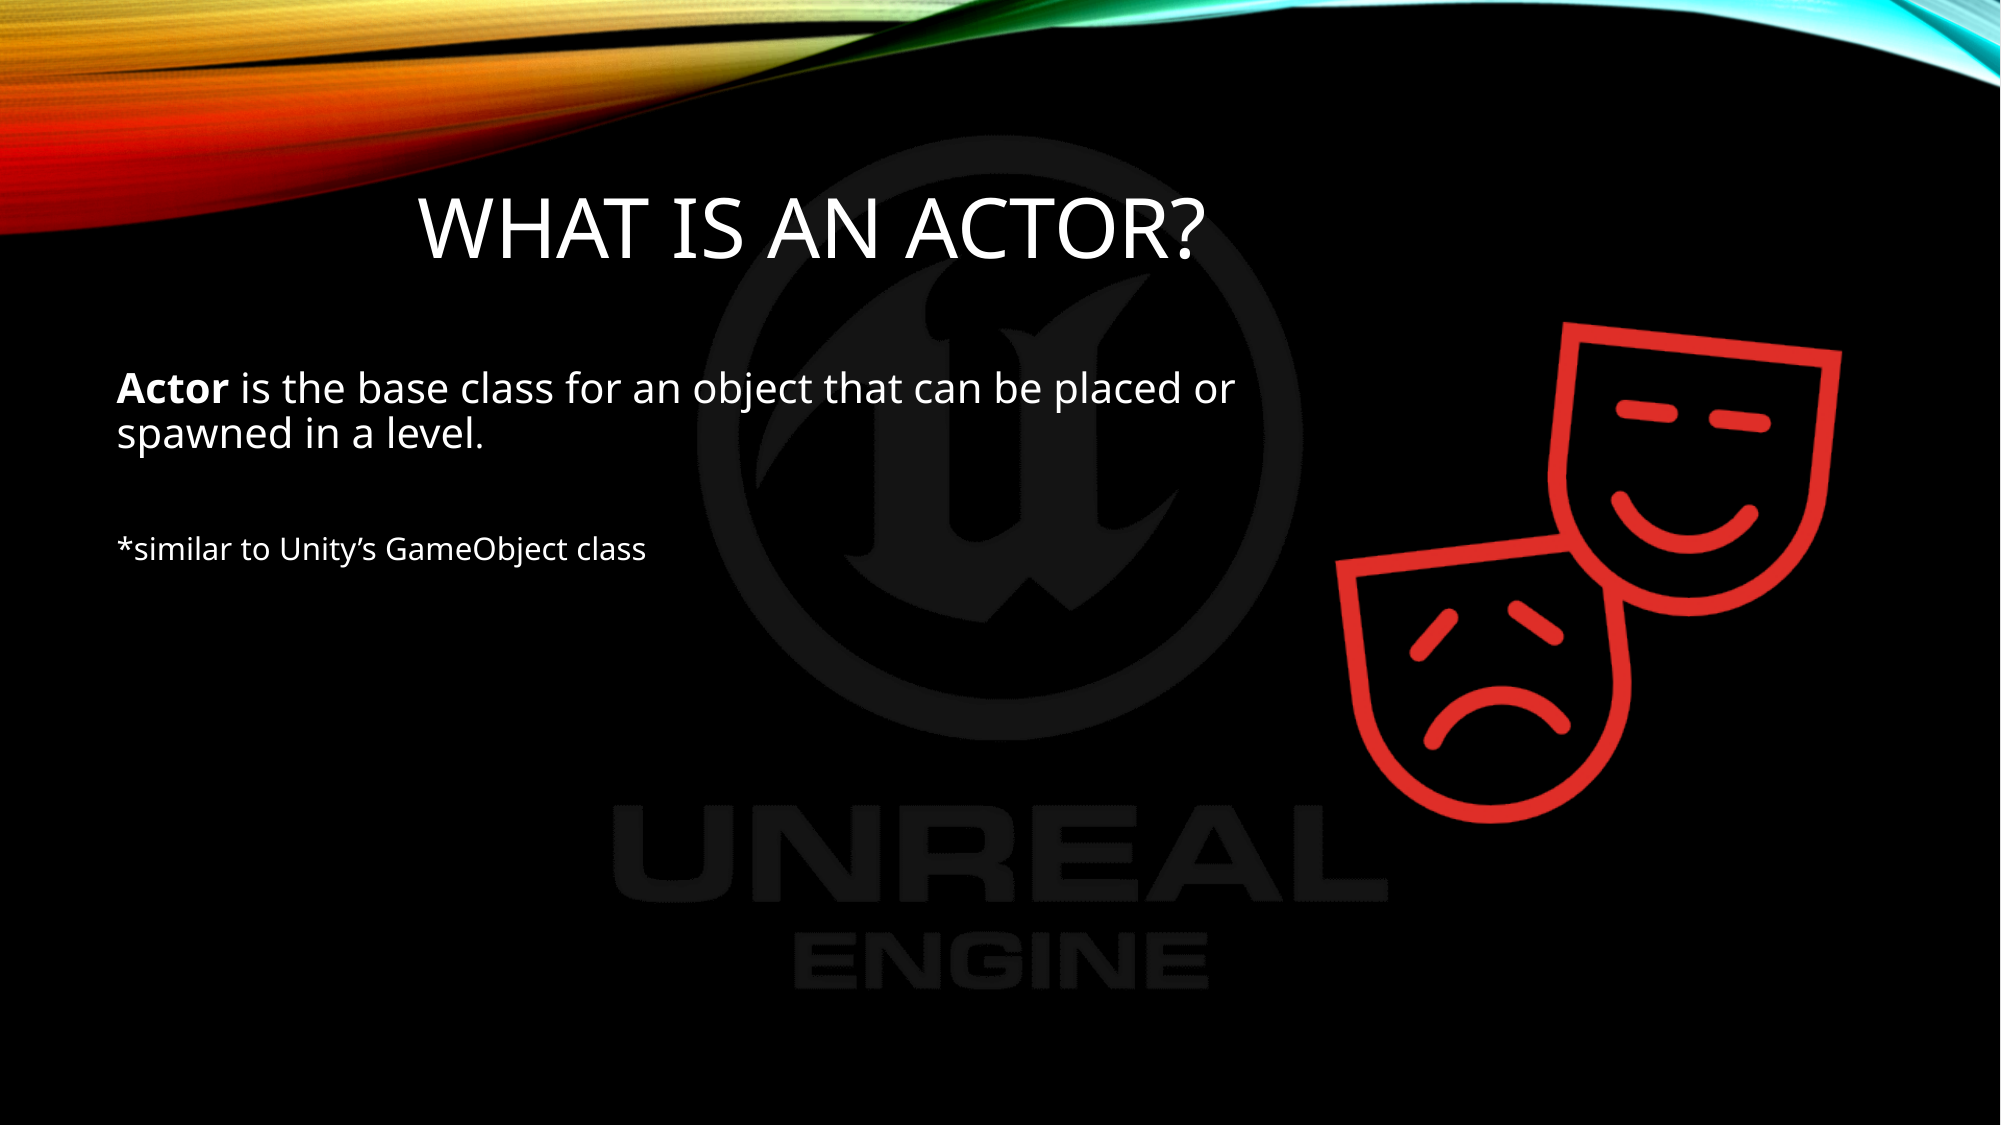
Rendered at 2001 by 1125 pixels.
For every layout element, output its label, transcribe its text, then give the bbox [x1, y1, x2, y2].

picture [0, 0, 2001, 1125]
list Actor is the base class for an object that can be placed or spawned in a level. *similar to Unity’s GameObject class [101, 360, 1346, 1021]
title What is an actor? [101, 125, 1223, 338]
